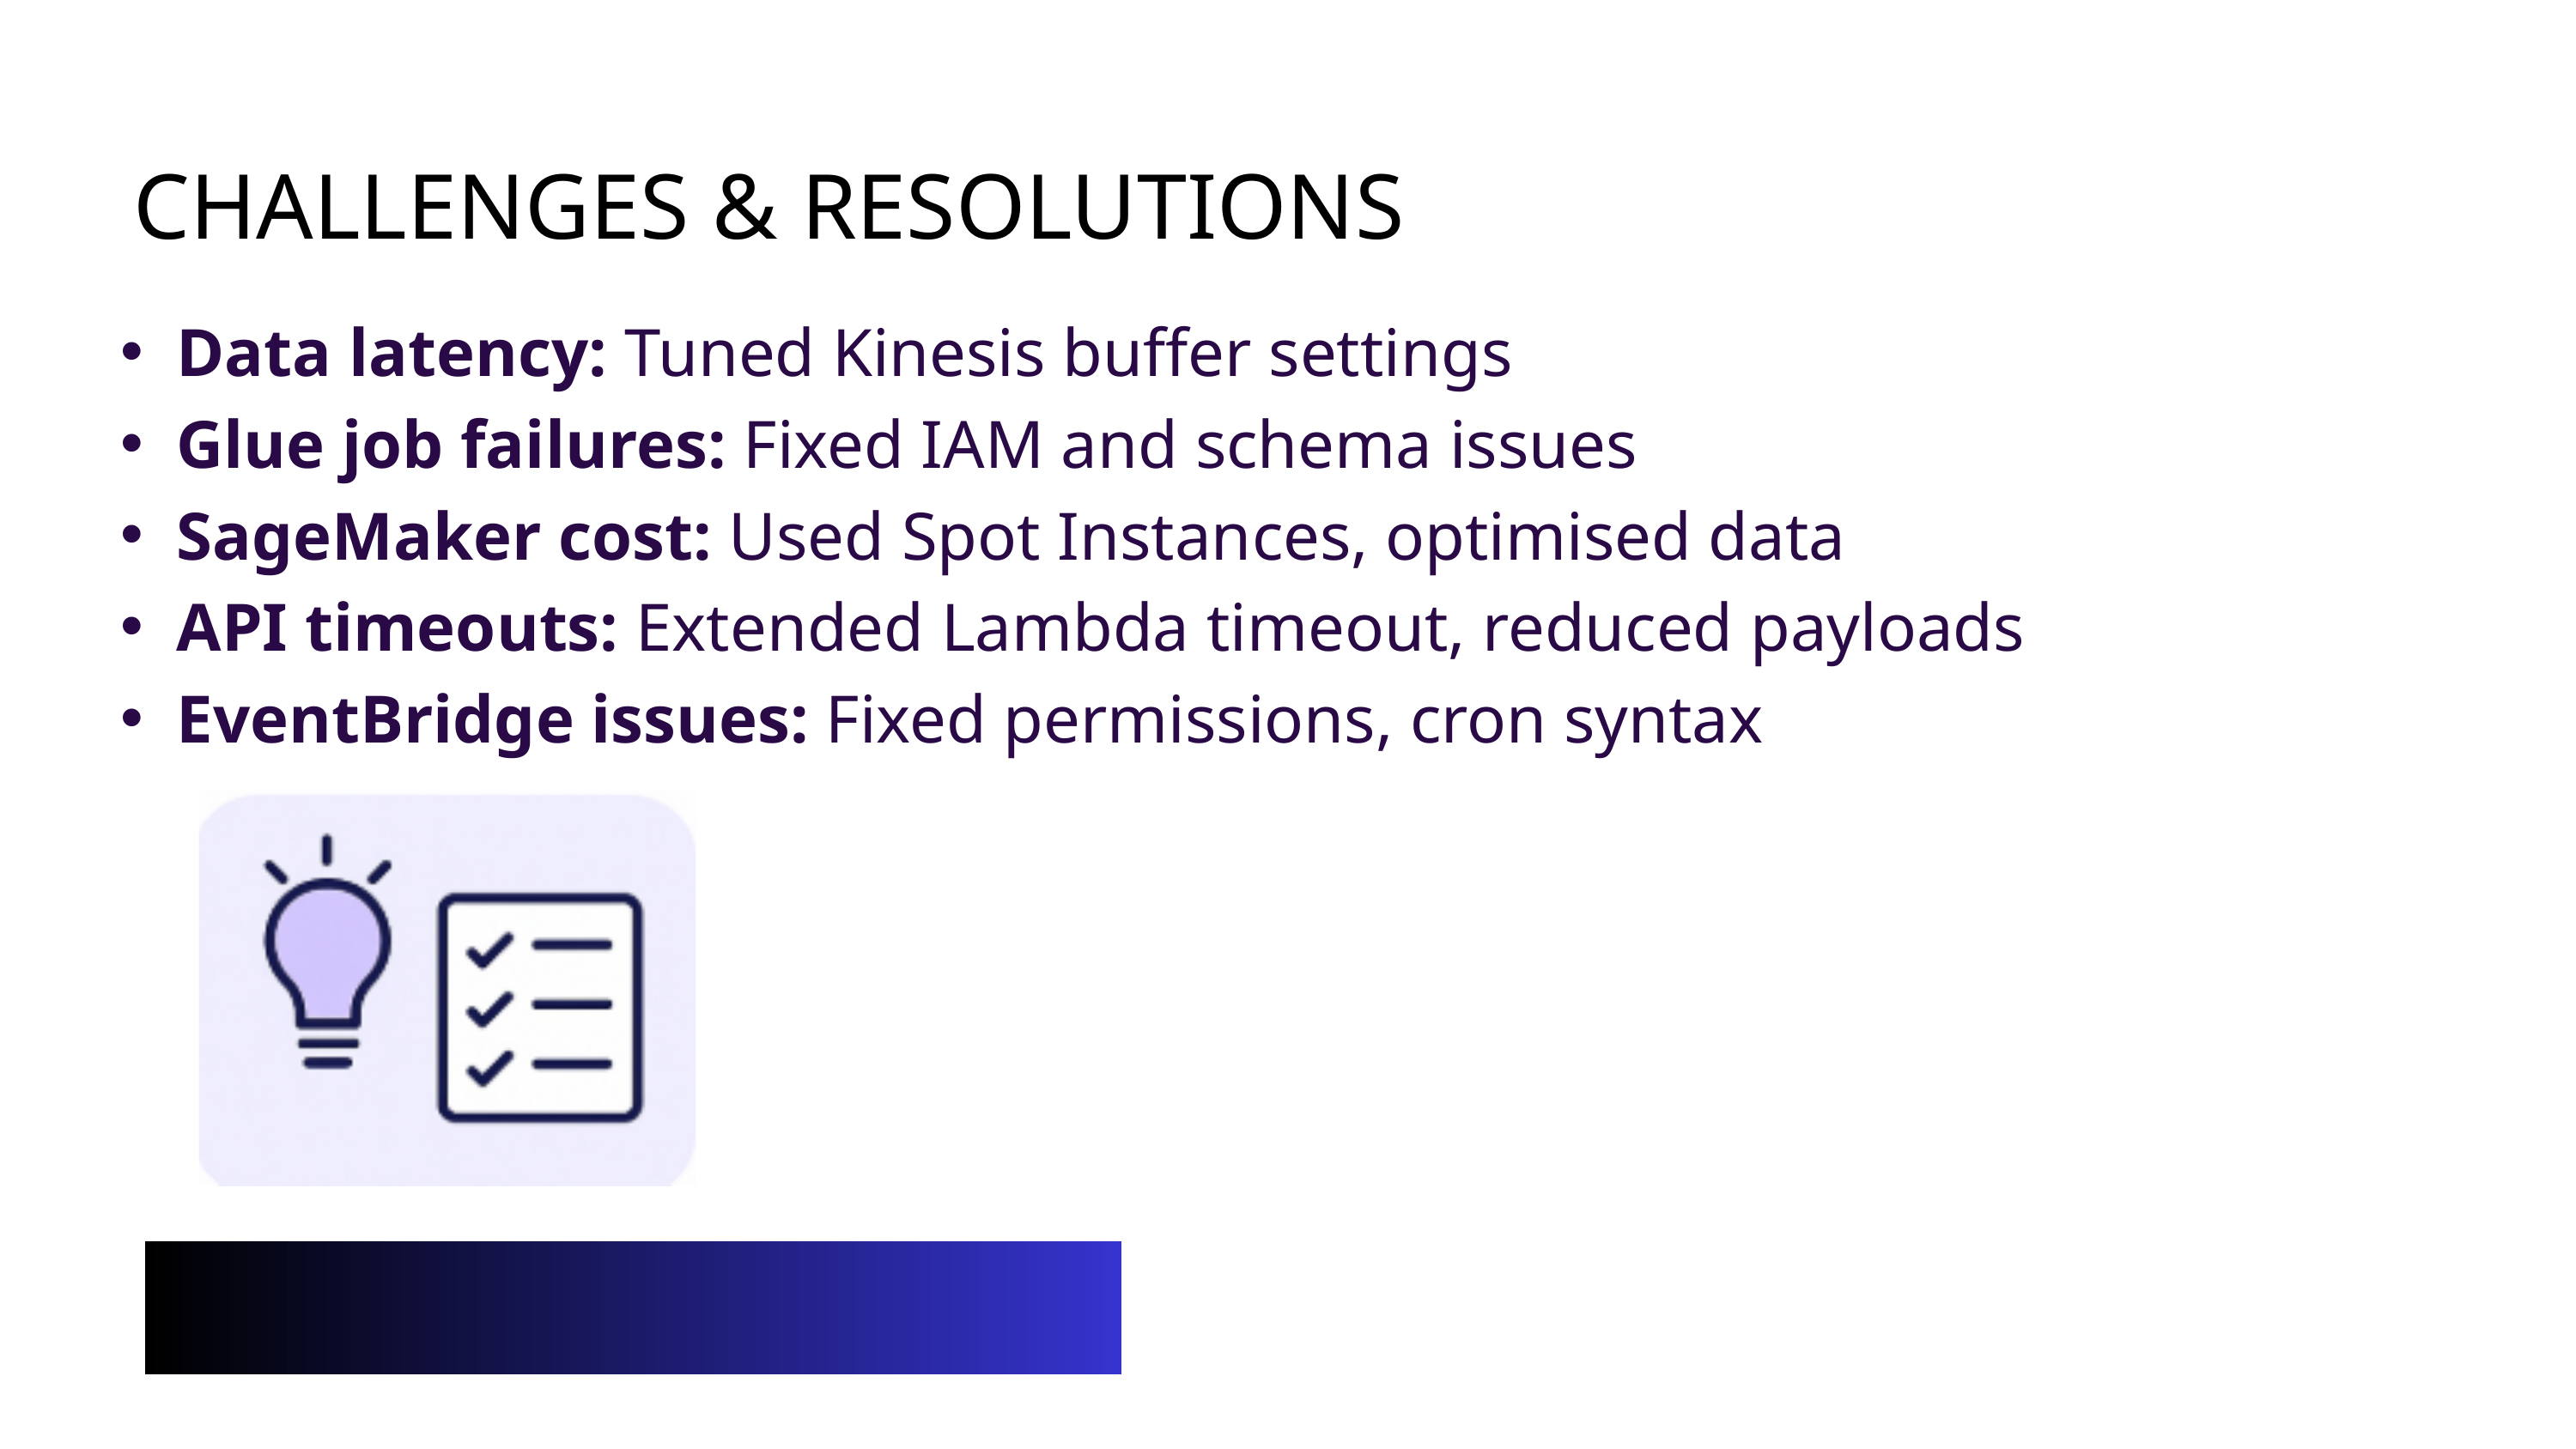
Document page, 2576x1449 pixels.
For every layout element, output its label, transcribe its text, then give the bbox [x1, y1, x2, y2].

text_box [198, 790, 696, 1186]
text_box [144, 1240, 1122, 1375]
text_box CHALLENGES & RESOLUTIONS [133, 131, 2287, 258]
text_box Data latency: Tuned Kinesis buffer settings Glue job failures: Fixed IAM and schema issues SageMaker cost: Used Spot Instances, optimised data API timeouts: Extended Lambda timeout, reduced payloads EventBridge issues: Fixed permissions, cron syntax [65, 298, 2287, 939]
